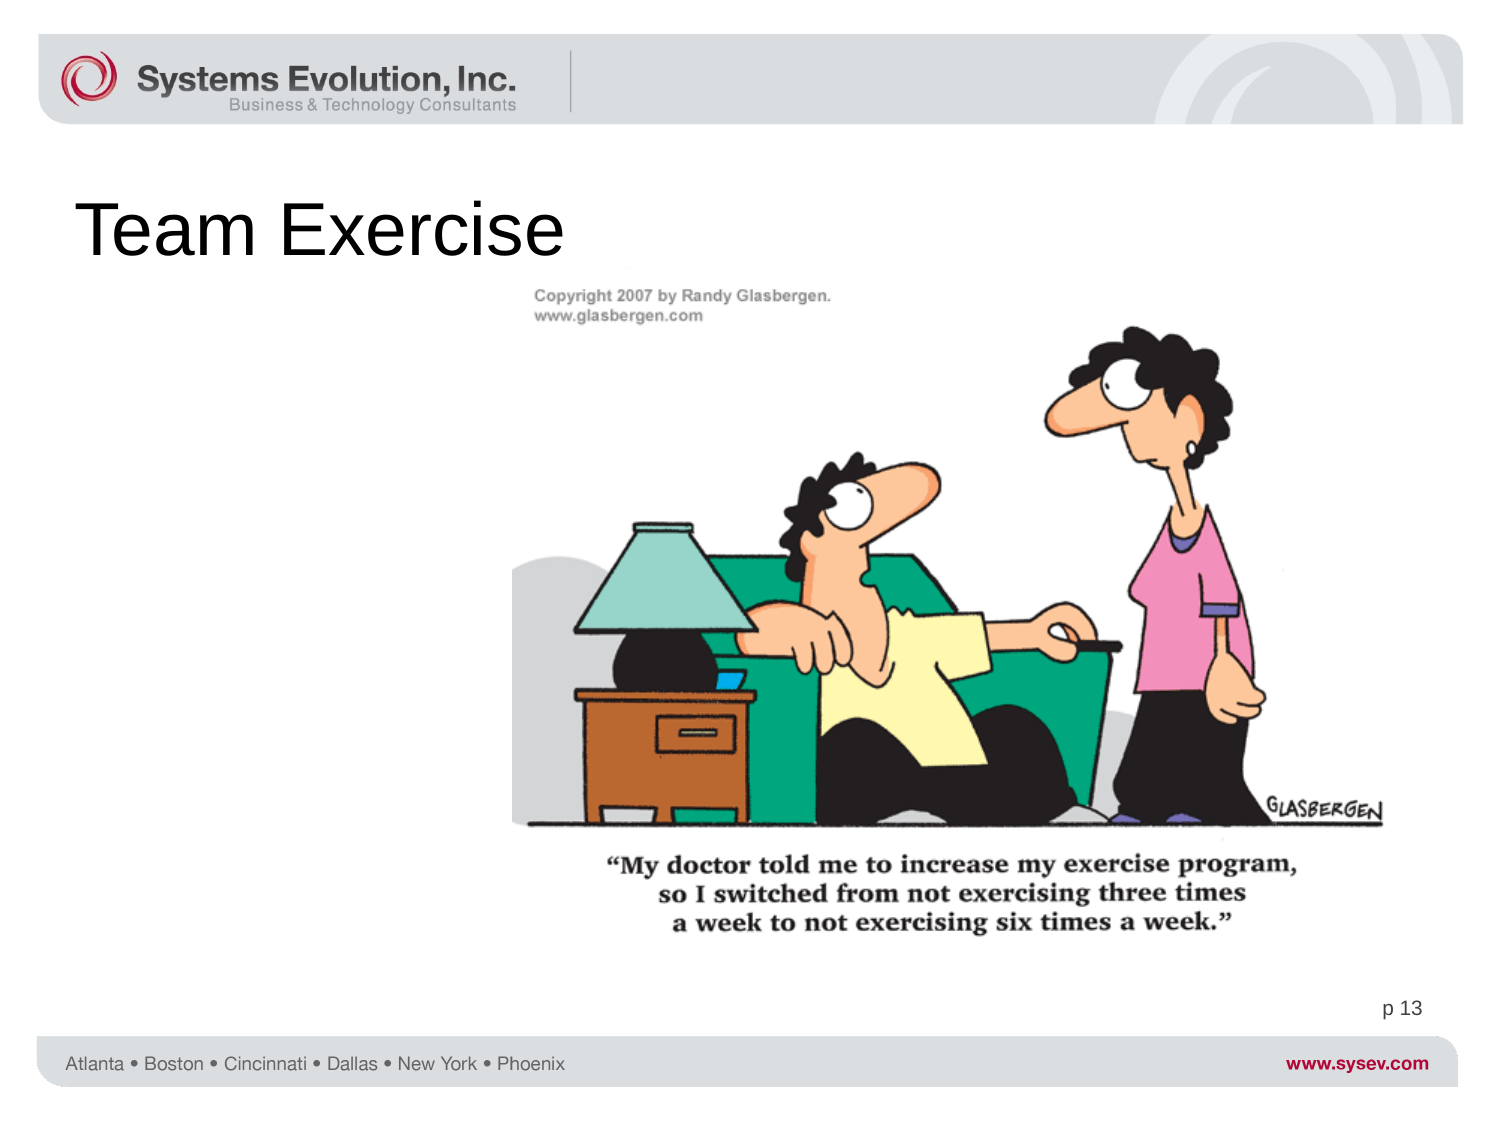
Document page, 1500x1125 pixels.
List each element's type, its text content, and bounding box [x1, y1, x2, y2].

picture [511, 267, 1428, 967]
picture [35, 1020, 1460, 1087]
text_box Team Exercise [59, 173, 673, 278]
picture [0, 0, 1500, 150]
slide_number p 13 [1124, 987, 1438, 1038]
